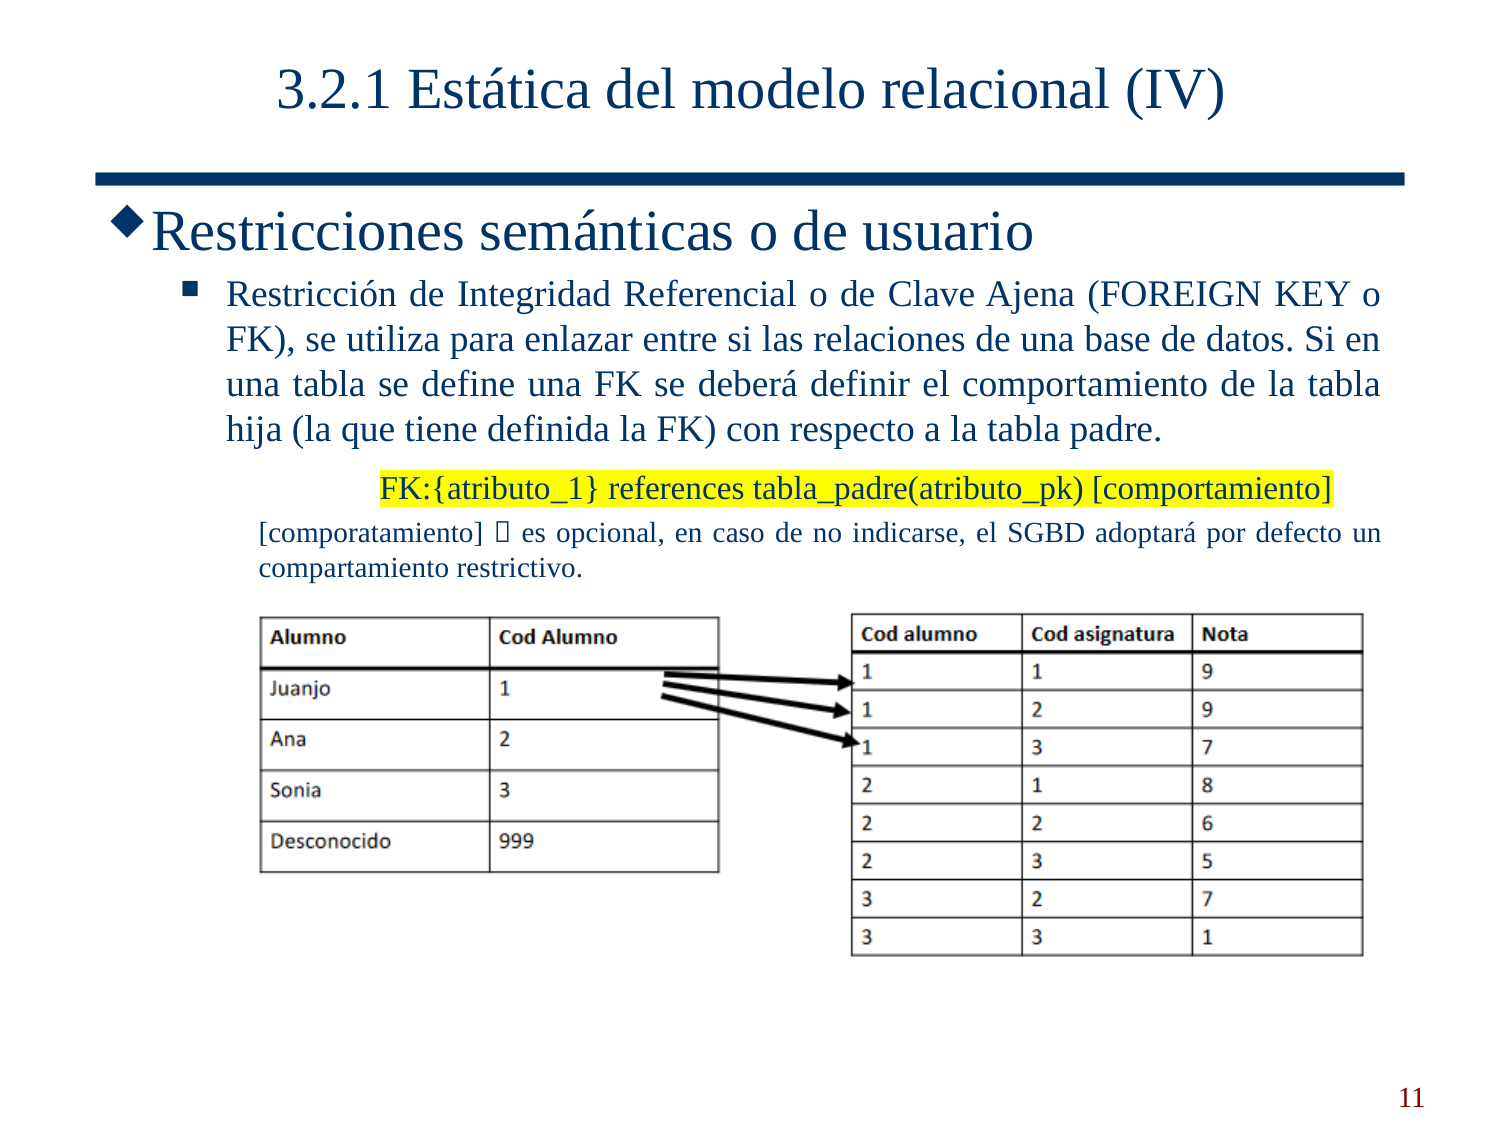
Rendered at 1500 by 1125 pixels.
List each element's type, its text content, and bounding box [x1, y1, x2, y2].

list Restricciones semánticas o de usuario Restricción de Integridad Referencial o de Clave Ajena (FOREIGN KEY o FK), se utiliza para enlazar entre si las relaciones de una base de datos. Si en una tabla se define una FK se deberá definir el comportamiento de la tabla hija (la que tiene definida la FK) con respecto a la tabla padre. FK:{atributo_1} references tabla_padre(atributo_pk) [comportamiento] [comporatamiento]  es opcional, en caso de no indicarse, el SGBD adoptará por defecto un compartamiento restrictivo. [92, 184, 1398, 1105]
picture [246, 597, 1377, 966]
title 3.2.1 Estática del modelo relacional (IV) [90, 20, 1412, 161]
slide_number 11 [1080, 1045, 1442, 1122]
